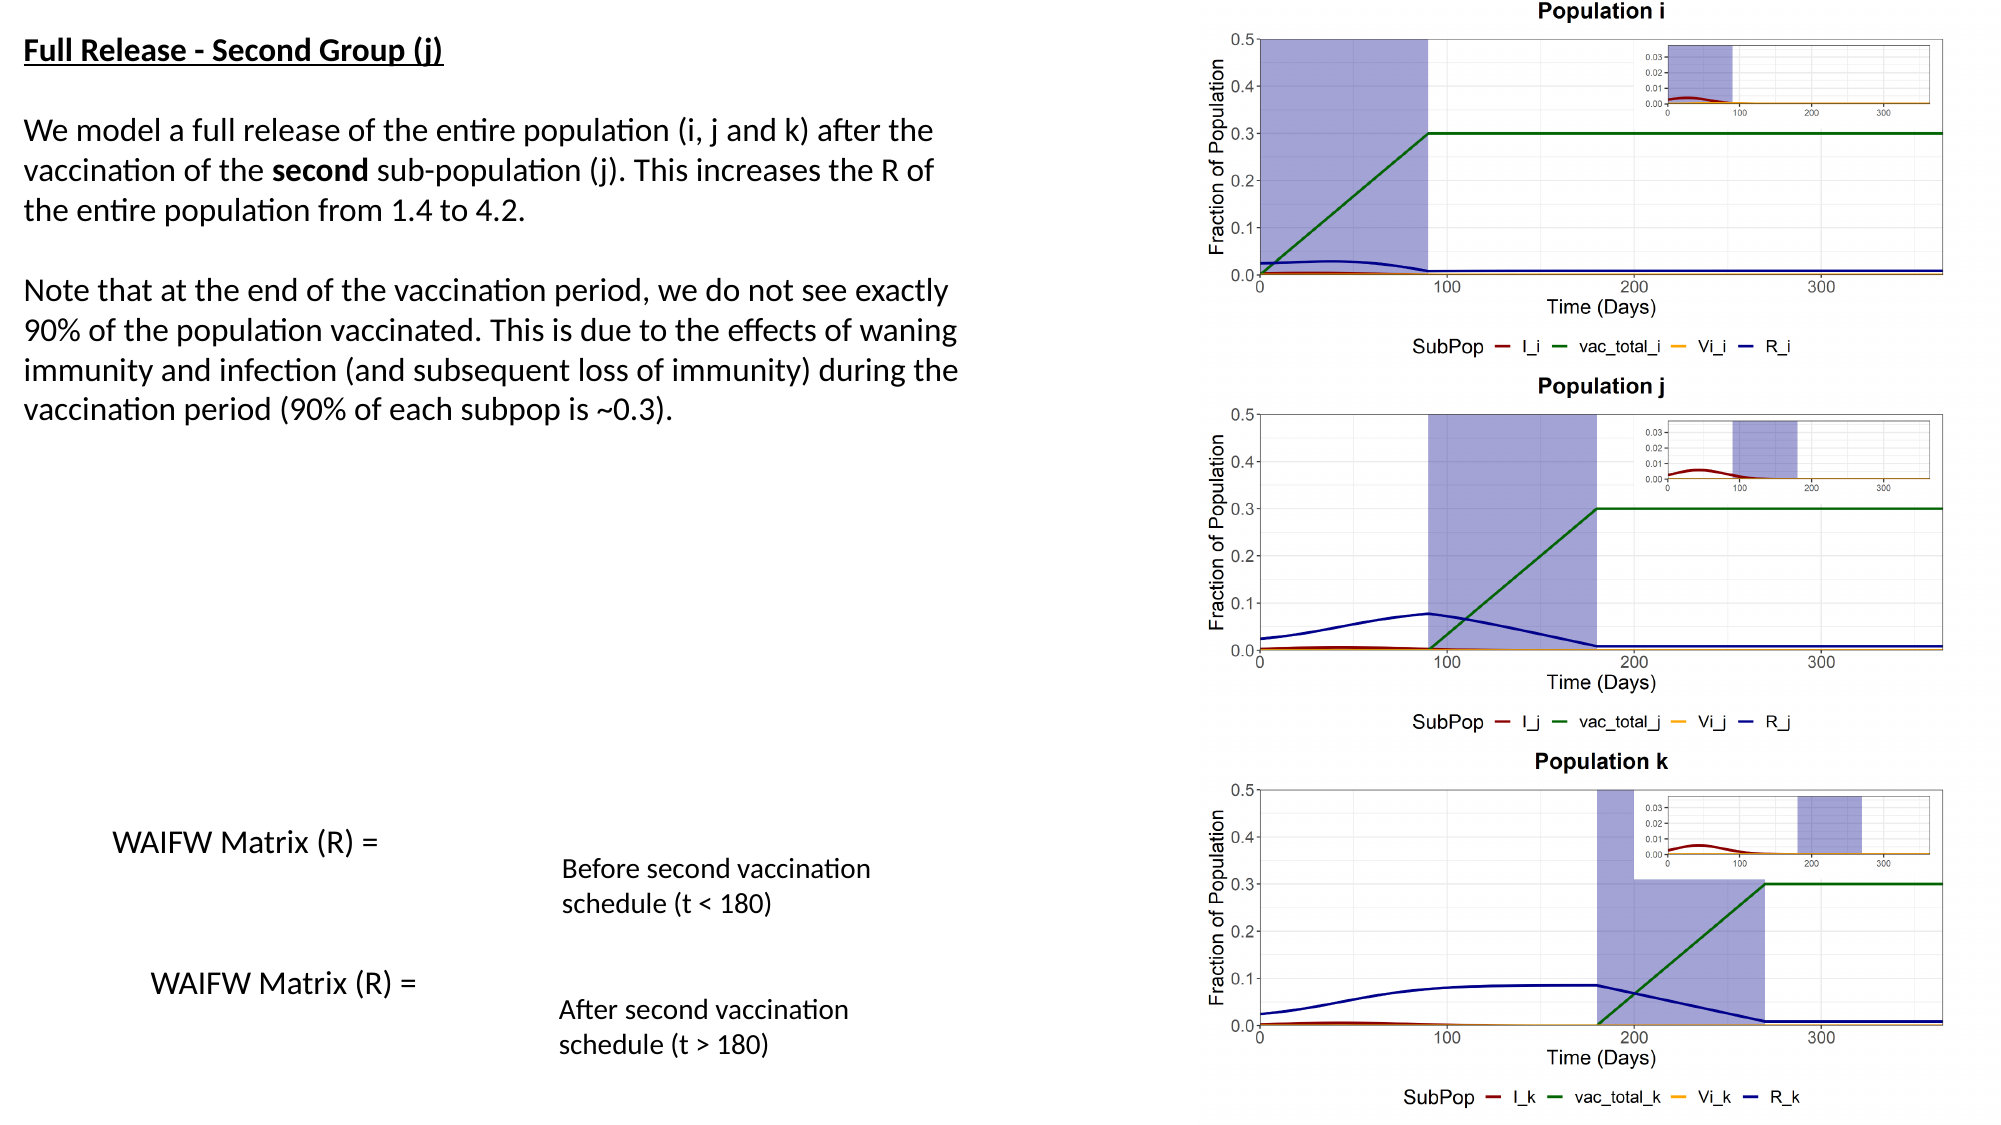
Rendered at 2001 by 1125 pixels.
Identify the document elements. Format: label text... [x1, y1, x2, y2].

picture [1196, 0, 2000, 1125]
text_box After second vaccination schedule (t > 180) [544, 982, 910, 1068]
text_box Before second vaccination schedule (t < 180) [547, 842, 940, 927]
text_box Full Release - Second Group (j) We model a full release of the entire population (i, j and k) after the vaccination of the second sub-population (j). This increases the R of the entire population from 1.4 to 4.2. Note that at the end of the vaccination period, we do not see exactly 90% of the population vaccinated. This is due to the effects of waning immunity and infection (and subsequent loss of immunity) during the vaccination period (90% of each subpop is ~0.3). [9, 20, 975, 475]
